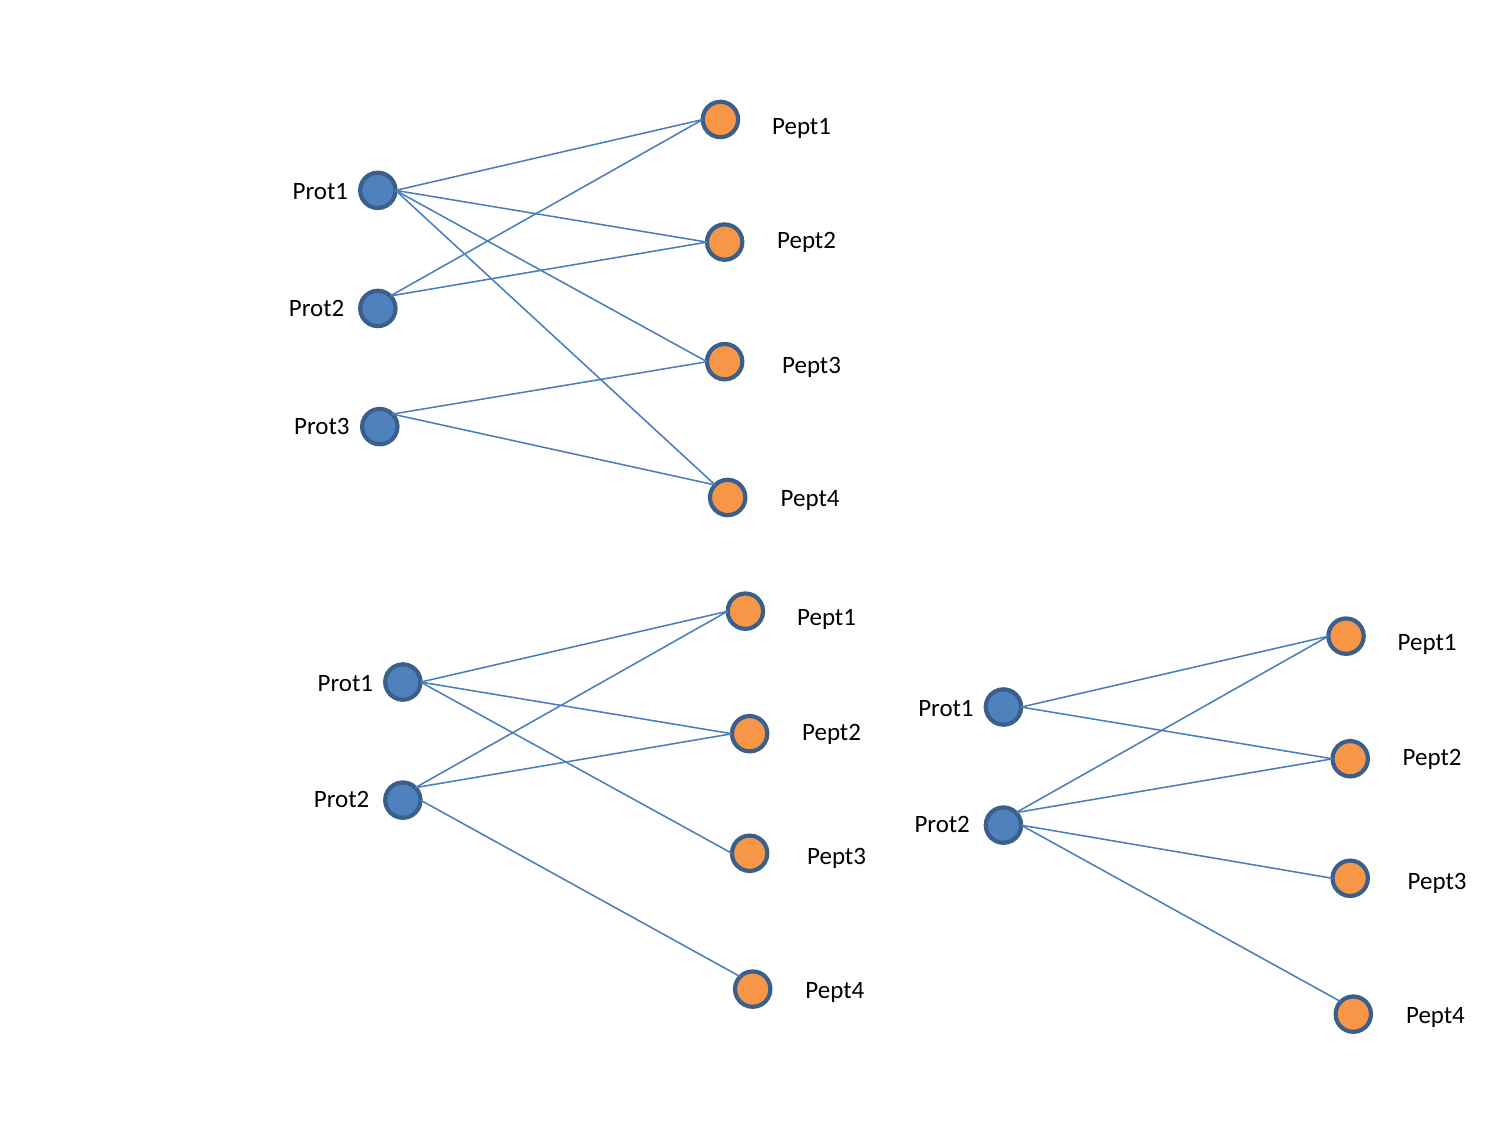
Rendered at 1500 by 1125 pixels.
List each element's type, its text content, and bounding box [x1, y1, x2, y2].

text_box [1020, 824, 1341, 1002]
text_box Prot1 [302, 658, 389, 704]
text_box [1338, 738, 1371, 779]
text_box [420, 799, 741, 977]
text_box [701, 99, 741, 140]
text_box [1015, 635, 1329, 758]
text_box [392, 413, 716, 486]
text_box Prot3 [279, 401, 365, 447]
text_box Pept2 [1387, 732, 1477, 778]
text_box [385, 780, 415, 820]
text_box [360, 288, 389, 329]
text_box Prot1 [277, 167, 364, 212]
text_box Pept4 [1391, 990, 1481, 1036]
text_box Pept1 [782, 593, 872, 639]
text_box [720, 341, 745, 382]
text_box [1346, 858, 1371, 899]
text_box Pept2 [762, 216, 852, 261]
text_box [707, 477, 748, 518]
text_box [390, 119, 703, 241]
text_box [986, 805, 1018, 845]
text_box Pept3 [792, 832, 882, 877]
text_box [395, 190, 716, 413]
text_box Prot2 [899, 800, 986, 846]
text_box [737, 713, 770, 754]
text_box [1015, 758, 1333, 813]
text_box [390, 241, 708, 297]
text_box Prot2 [274, 283, 360, 329]
text_box [745, 833, 770, 874]
text_box [725, 591, 766, 631]
text_box [1326, 616, 1366, 656]
text_box [365, 406, 387, 447]
text_box Prot1 [903, 683, 989, 729]
text_box [364, 170, 385, 211]
text_box [1333, 994, 1374, 1034]
text_box Pept4 [790, 965, 880, 1011]
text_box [415, 610, 728, 733]
text_box Prot2 [299, 775, 385, 821]
text_box Pept3 [767, 340, 857, 386]
text_box Pept2 [787, 707, 877, 753]
text_box Pept4 [765, 474, 855, 519]
text_box [720, 222, 745, 262]
text_box [989, 687, 1010, 727]
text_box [392, 361, 708, 413]
text_box Pept1 [757, 101, 847, 147]
text_box Pept3 [1392, 857, 1482, 903]
text_box [389, 662, 410, 702]
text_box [415, 733, 733, 788]
text_box [732, 969, 773, 1009]
text_box Pept1 [1382, 618, 1472, 664]
